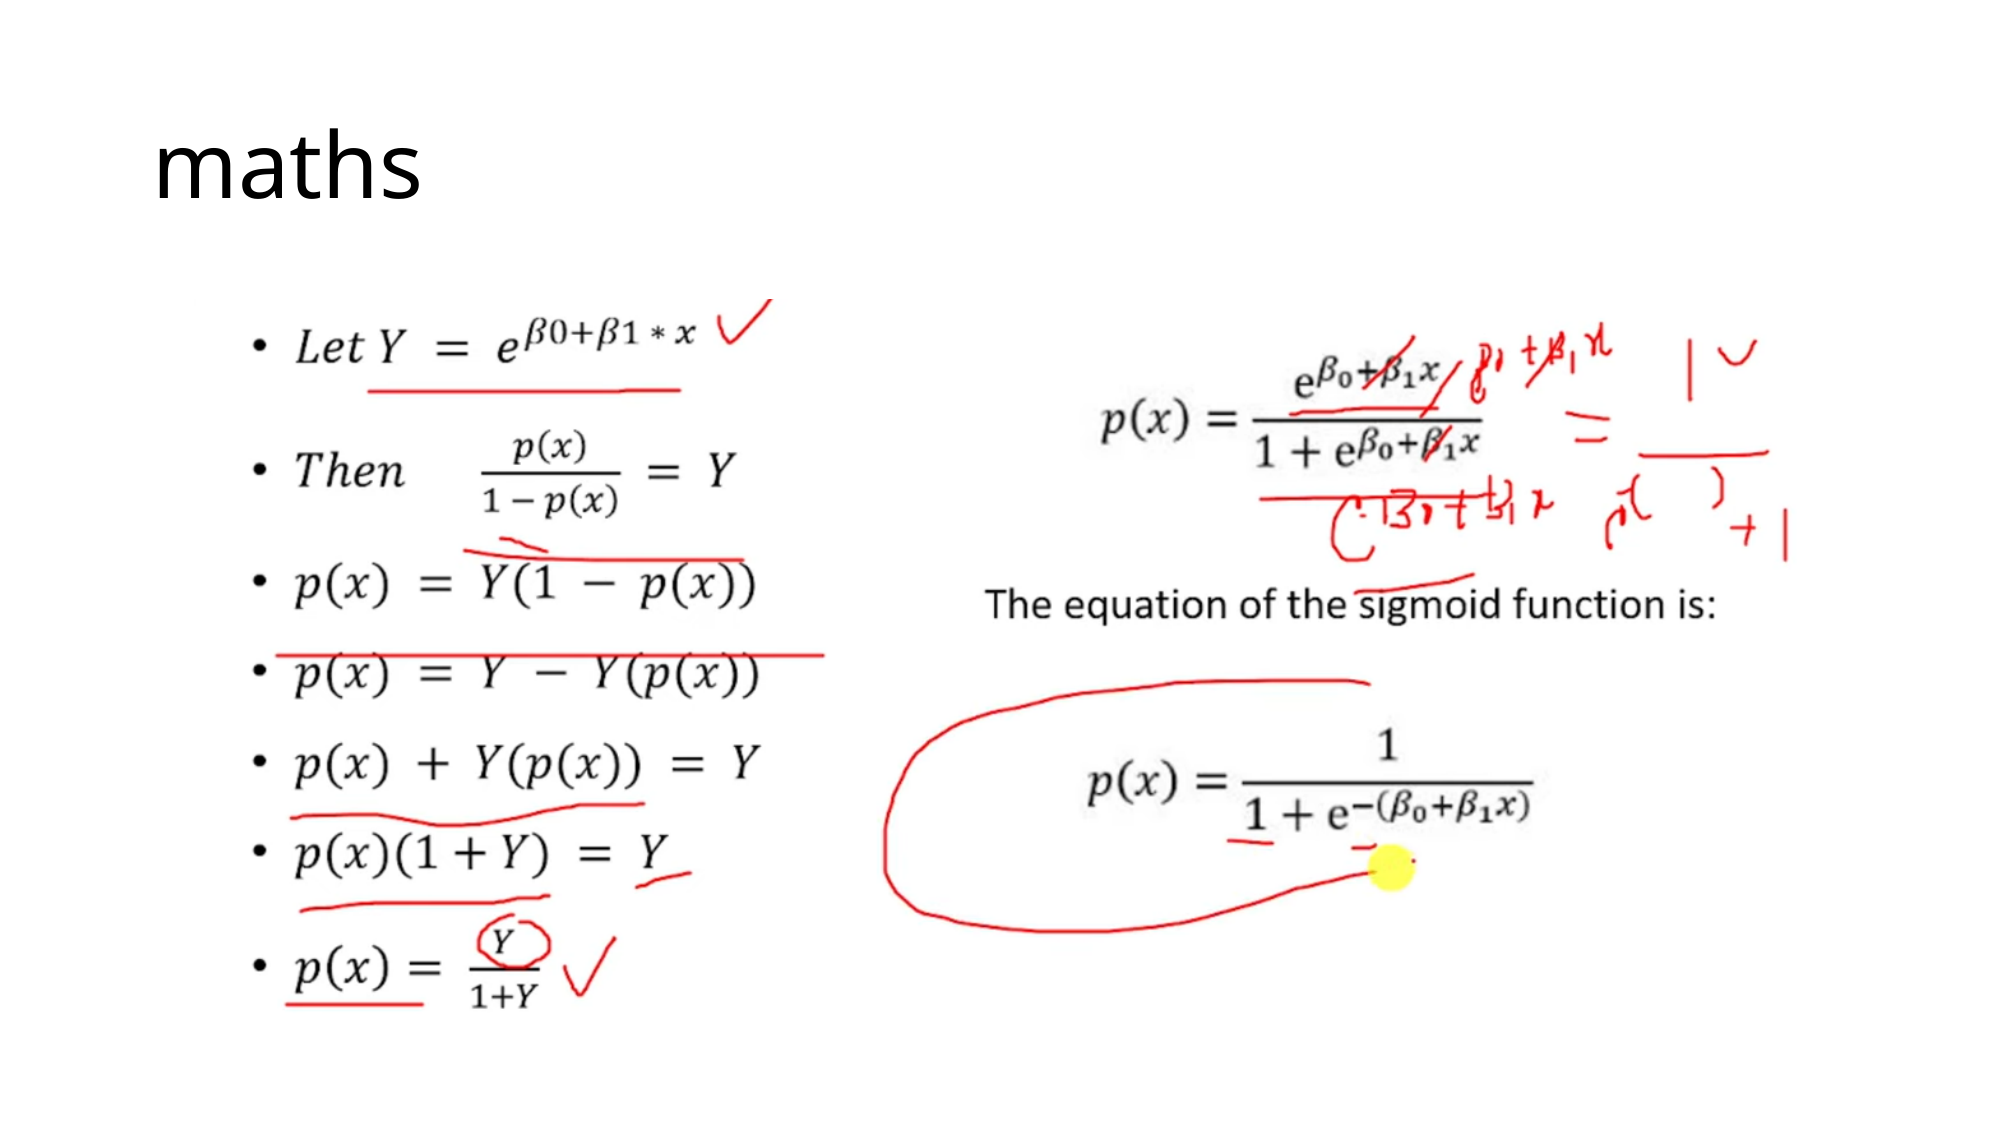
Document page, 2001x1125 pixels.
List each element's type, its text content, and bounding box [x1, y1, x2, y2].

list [188, 299, 1812, 1014]
title maths [137, 59, 1863, 278]
